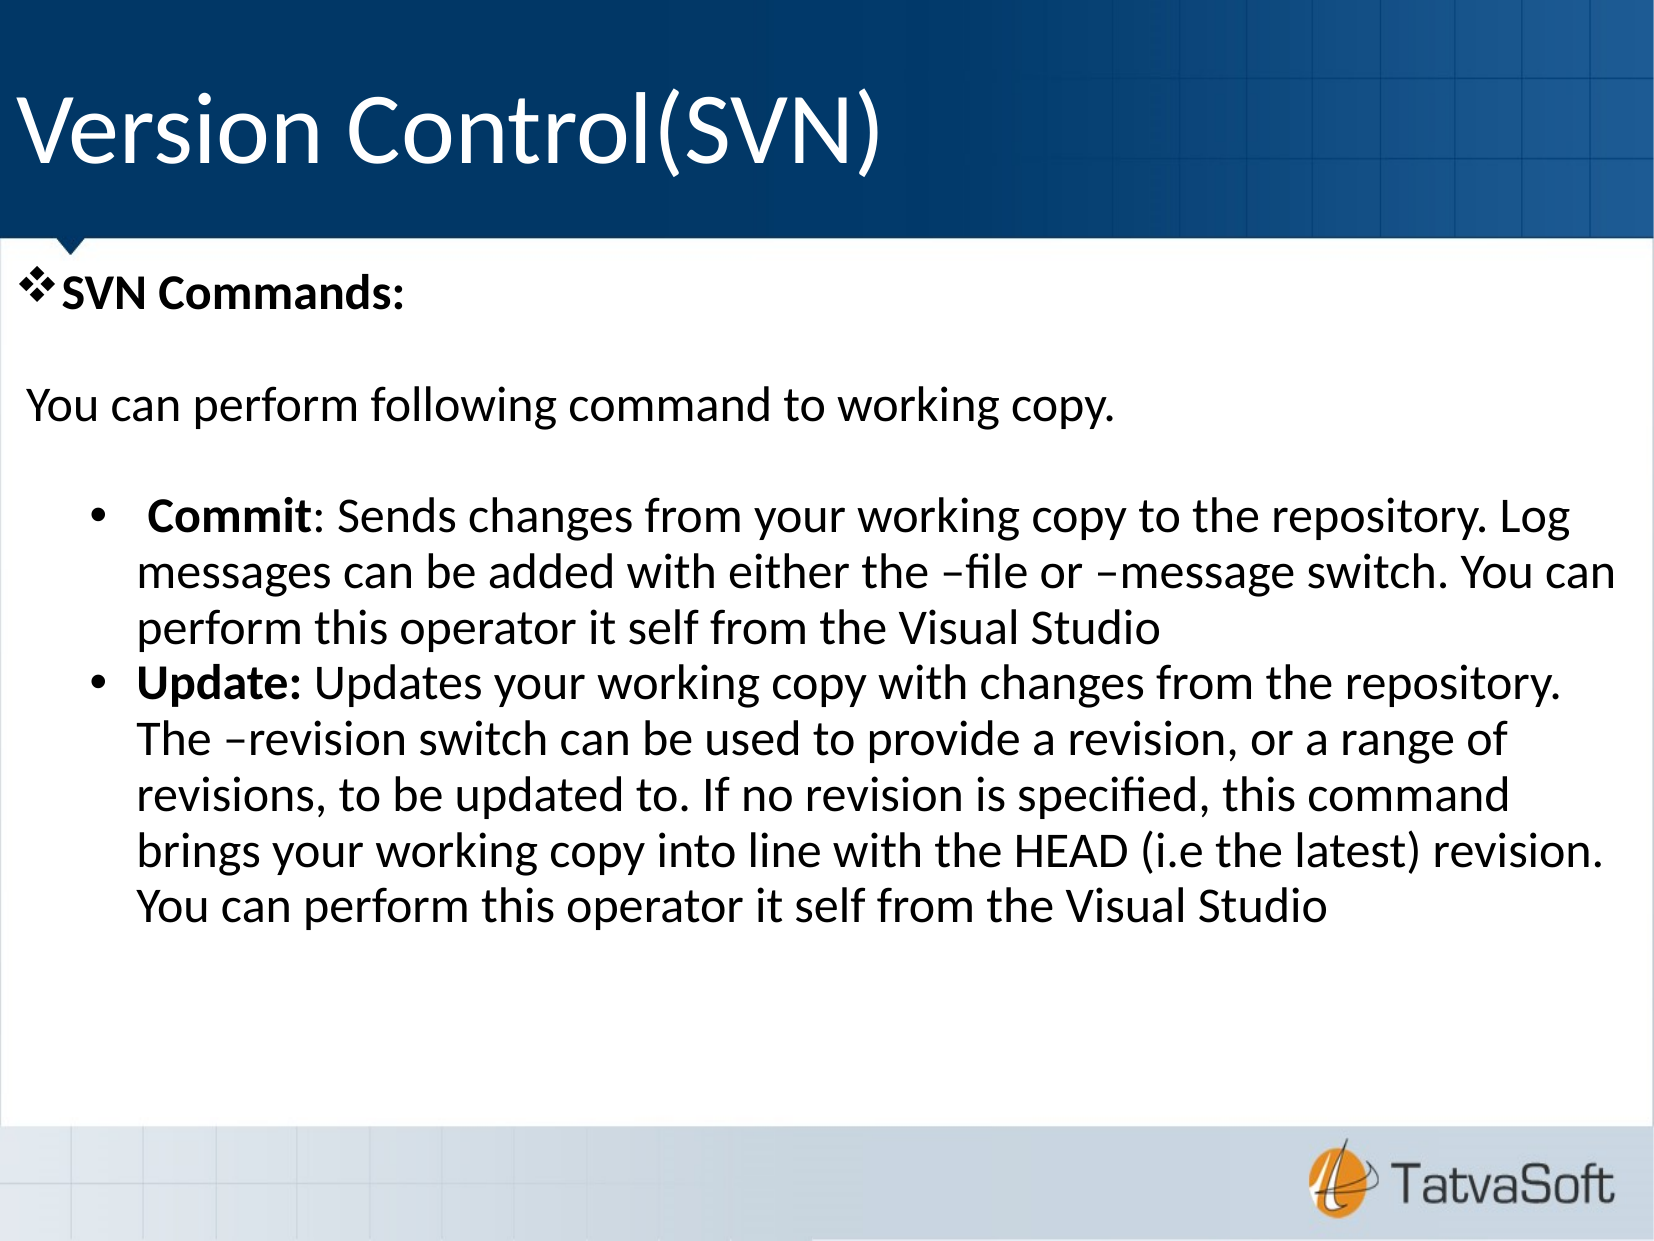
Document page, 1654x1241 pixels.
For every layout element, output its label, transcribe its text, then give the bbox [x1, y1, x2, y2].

text_box Version Control(SVN) [0, 0, 1654, 233]
picture [0, 233, 1654, 257]
picture [0, 1054, 1654, 1241]
text_box SVN Commands: You can perform following command to working copy. Commit: Sends changes from your working copy to the repository. Log messages can be added with either the –file or –message switch. You can perform this operator it self from the Visual Studio Update: Updates your working copy with changes from the repository. The –revision switch can be used to provide a revision, or a range of revisions, to be updated to. If no revision is specified, this command brings your working copy into line with the HEAD (i.e the latest) revision. You can perform this operator it self from the Visual Studio [0, 257, 1654, 1054]
